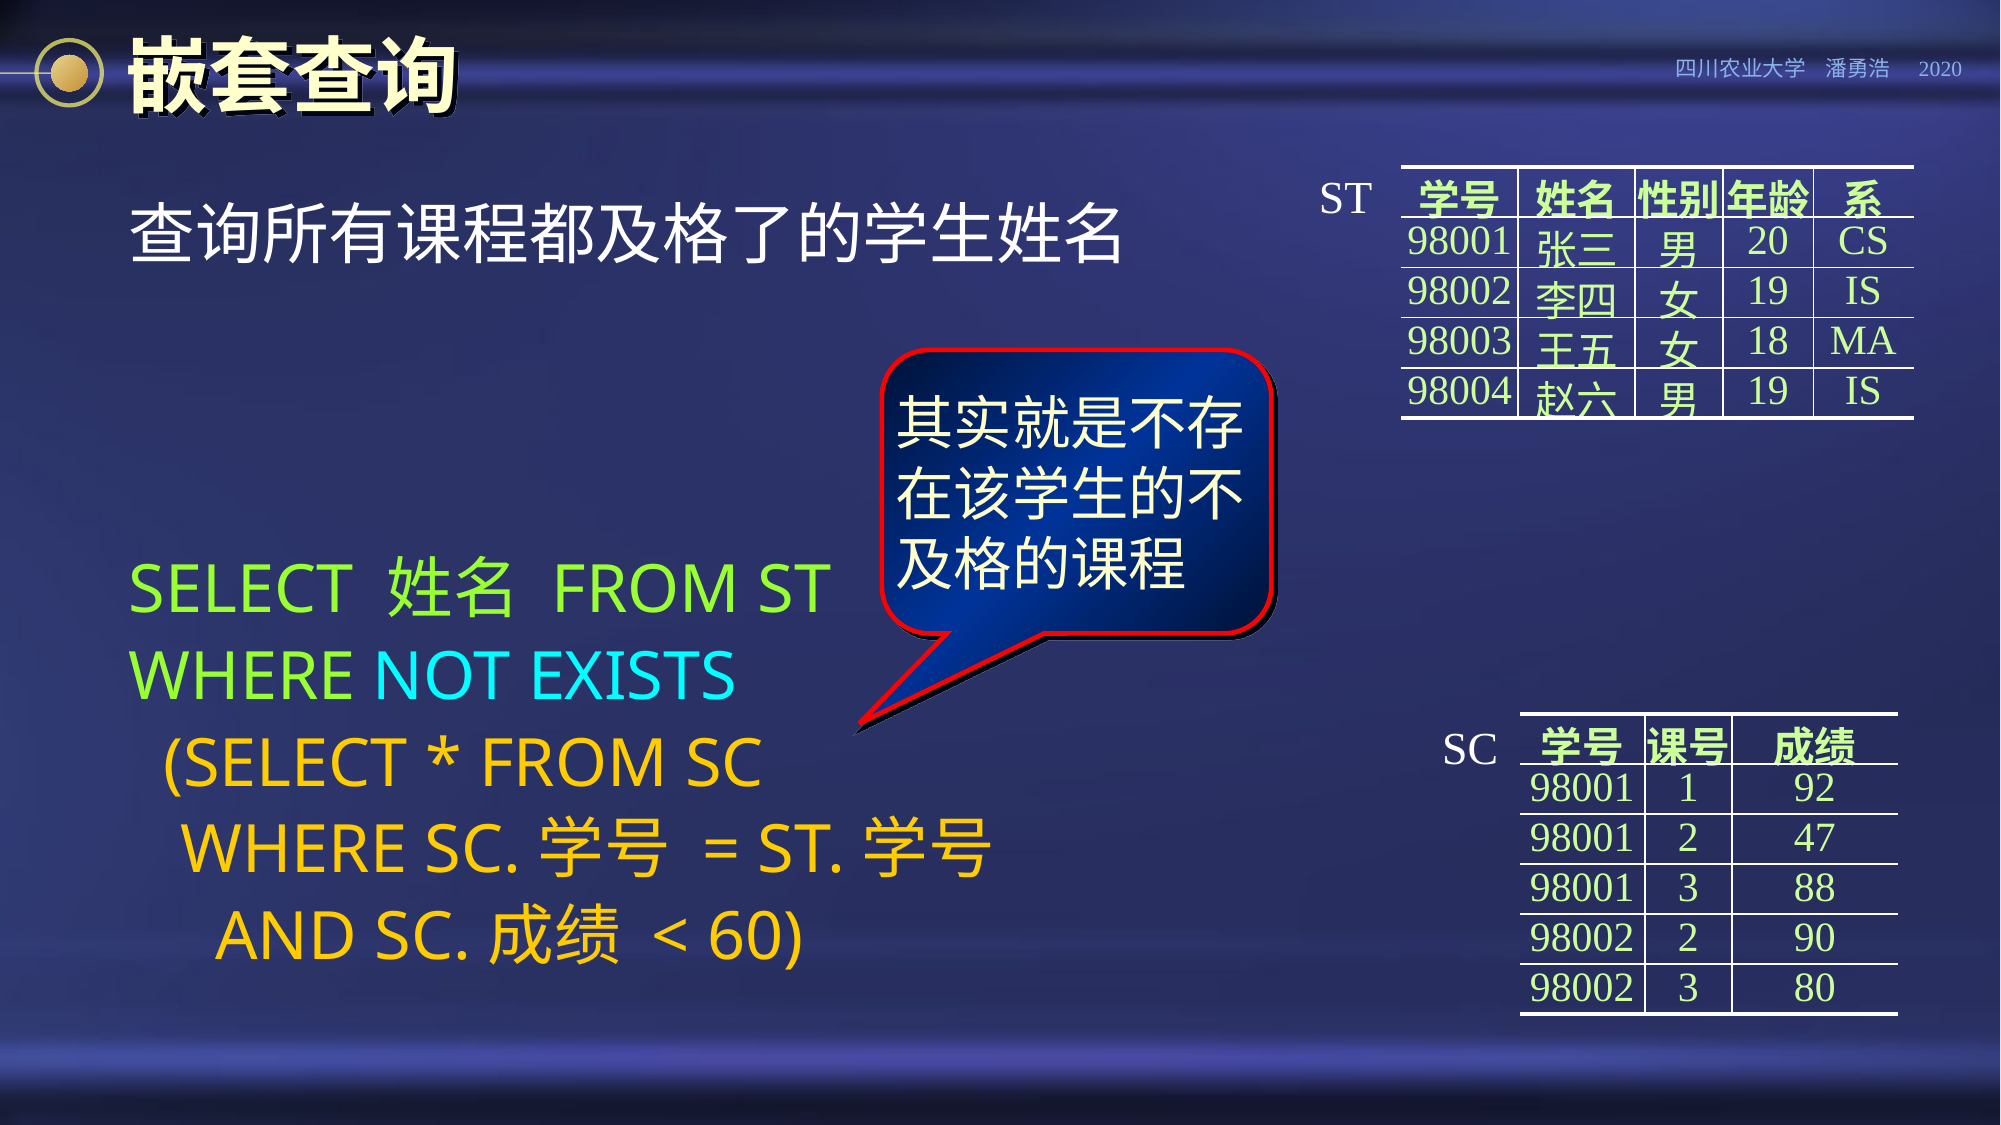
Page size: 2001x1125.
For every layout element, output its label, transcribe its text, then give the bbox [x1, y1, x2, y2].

table_cell 赵六 [1519, 369, 1634, 416]
table_cell 98001 [1520, 865, 1644, 913]
table_cell 98001 [1401, 218, 1517, 267]
table_cell 18 [1724, 318, 1813, 367]
text_box ST [1318, 167, 1373, 223]
table_header 学号 [1401, 169, 1517, 216]
table_cell IS [1814, 268, 1914, 317]
table_cell CS [1814, 218, 1914, 267]
table_cell 李四 [1519, 268, 1634, 317]
table_cell 男 [1636, 218, 1722, 267]
picture [0, 0, 2001, 1125]
table_header 性别 [1636, 169, 1722, 216]
table_cell 98002 [1401, 268, 1517, 317]
table_cell 47 [1733, 815, 1898, 863]
table_cell 女 [1636, 268, 1722, 317]
text_box 查询所有课程都及格了的学生姓名 [113, 184, 1367, 267]
table_header 姓名 [1519, 169, 1634, 216]
table_cell 80 [1733, 965, 1898, 1012]
text_box SELECT 姓名 FROM ST WHERE NOT EXISTS (SELECT * FROM SC WHERE SC.学号 = ST.学号 AND SC.成绩 < 60) [113, 538, 1331, 814]
table_cell 98001 [1520, 765, 1644, 813]
table_cell 92 [1733, 765, 1898, 813]
text_box 其实就是不存在该学生的不及格的课程 [859, 349, 1272, 724]
text_box SC [1442, 718, 1499, 774]
table_cell MA [1814, 318, 1914, 367]
table_cell 女 [1636, 318, 1722, 367]
table_cell 98002 [1520, 915, 1644, 963]
table_cell 88 [1733, 865, 1898, 913]
table_cell 2 [1646, 915, 1731, 963]
table_cell 98002 [1520, 965, 1644, 1012]
table_header 学号 [1520, 716, 1644, 763]
table_cell 19 [1724, 268, 1813, 317]
table_cell 王五 [1519, 318, 1634, 367]
table_cell 90 [1733, 915, 1898, 963]
table_header 系 [1814, 169, 1914, 216]
table_cell 20 [1724, 218, 1813, 267]
table_header 年龄 [1724, 169, 1813, 216]
table_cell 3 [1646, 865, 1731, 913]
table_cell 98003 [1401, 318, 1517, 367]
table_cell 1 [1646, 765, 1731, 813]
table_cell 19 [1724, 369, 1813, 416]
table_cell 男 [1636, 369, 1722, 416]
table_cell 98001 [1520, 815, 1644, 863]
title 嵌套查询 [113, 0, 475, 179]
text_box INSERT INTO S(姓名,学号) VALUES('邓红','98005') ; [0, 37, 104, 108]
table_cell 98004 [1401, 369, 1517, 416]
table_cell 3 [1646, 965, 1731, 1012]
table_header 成绩 [1733, 716, 1898, 763]
table_header 课号 [1646, 716, 1731, 763]
table_cell 2 [1646, 815, 1731, 863]
table_cell 张三 [1519, 218, 1634, 267]
picture [39, 43, 99, 103]
table_cell IS [1814, 369, 1914, 416]
